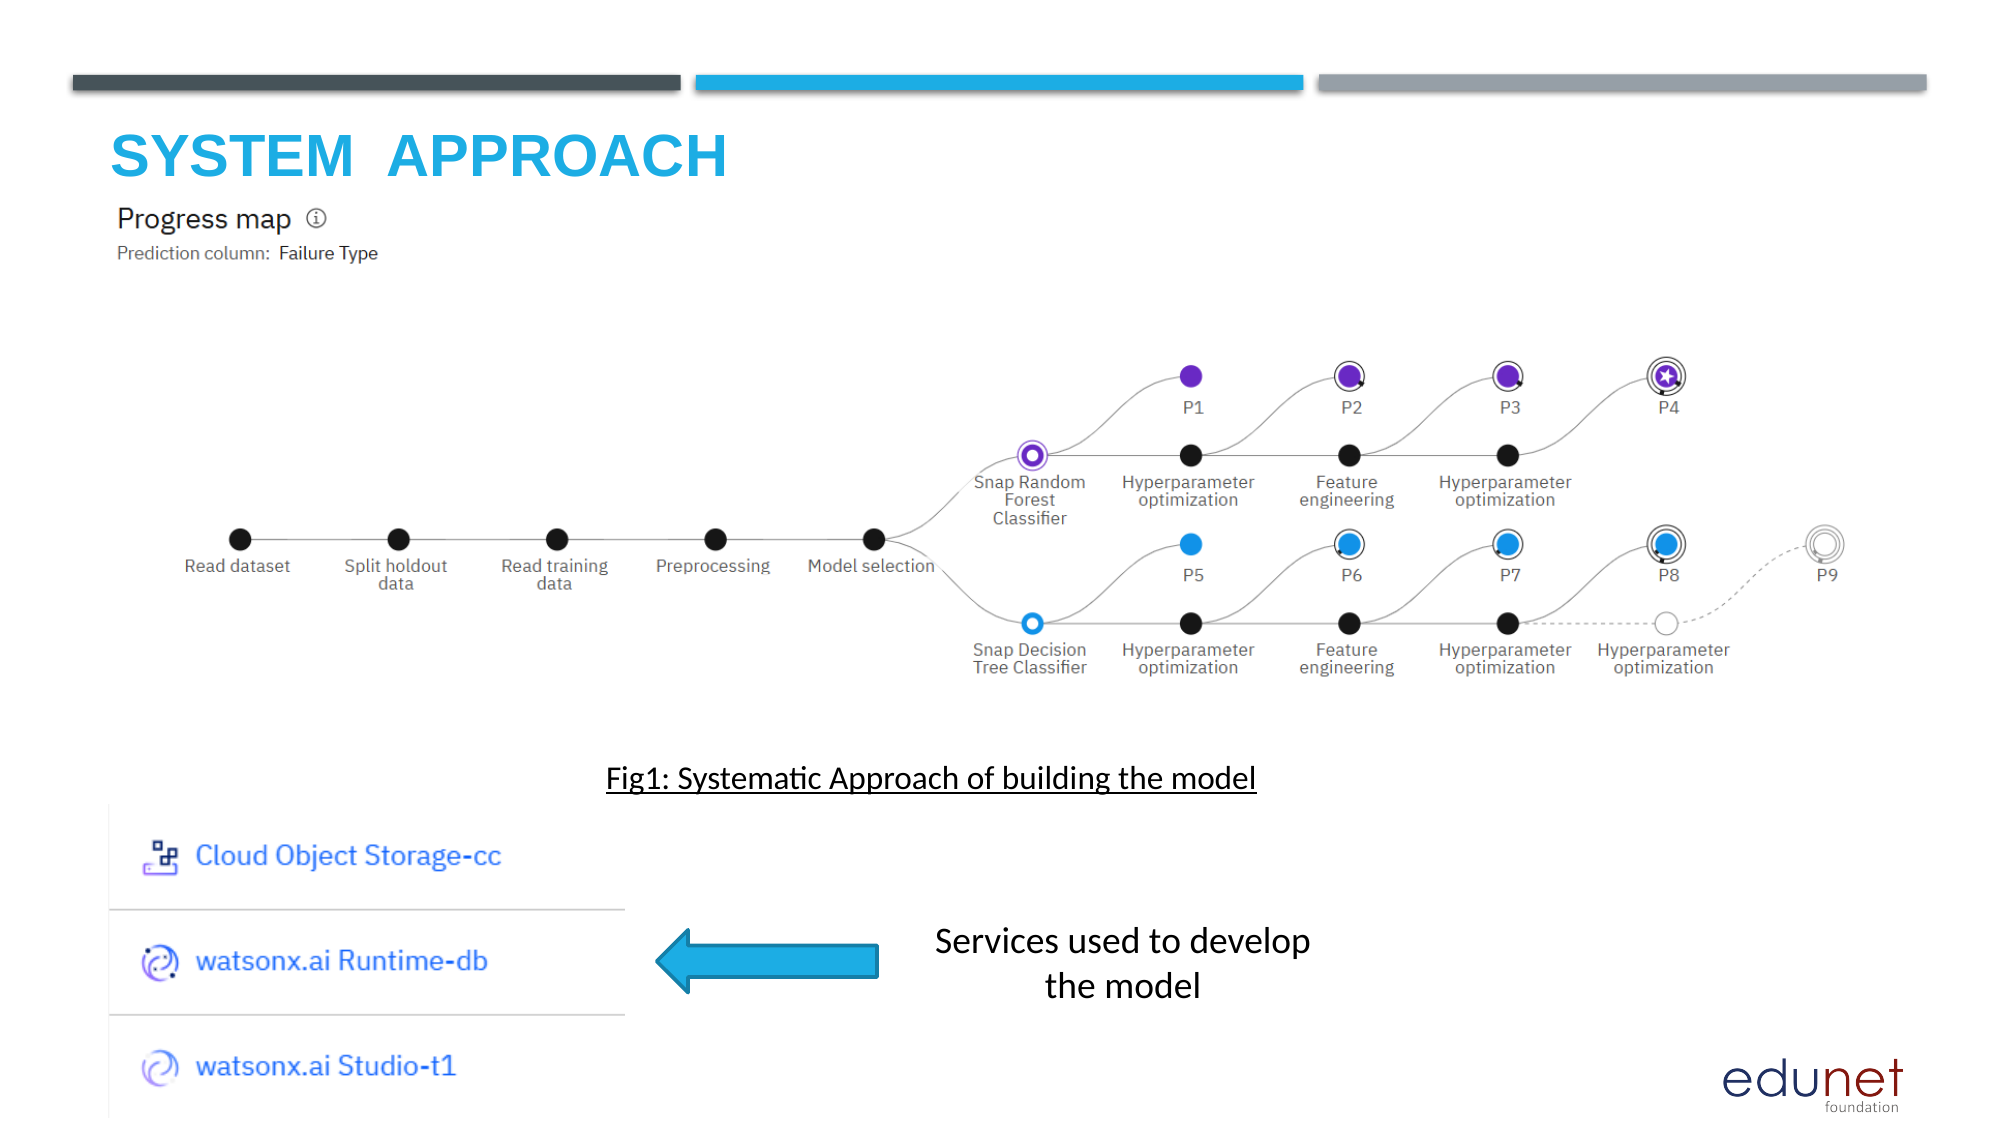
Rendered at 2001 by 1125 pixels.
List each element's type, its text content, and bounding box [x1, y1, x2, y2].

text_box [655, 928, 879, 995]
title System Approach [95, 108, 1905, 187]
picture [1719, 1056, 1905, 1116]
picture [94, 187, 1906, 1118]
text_box Services used to develop the model [909, 908, 1337, 1013]
